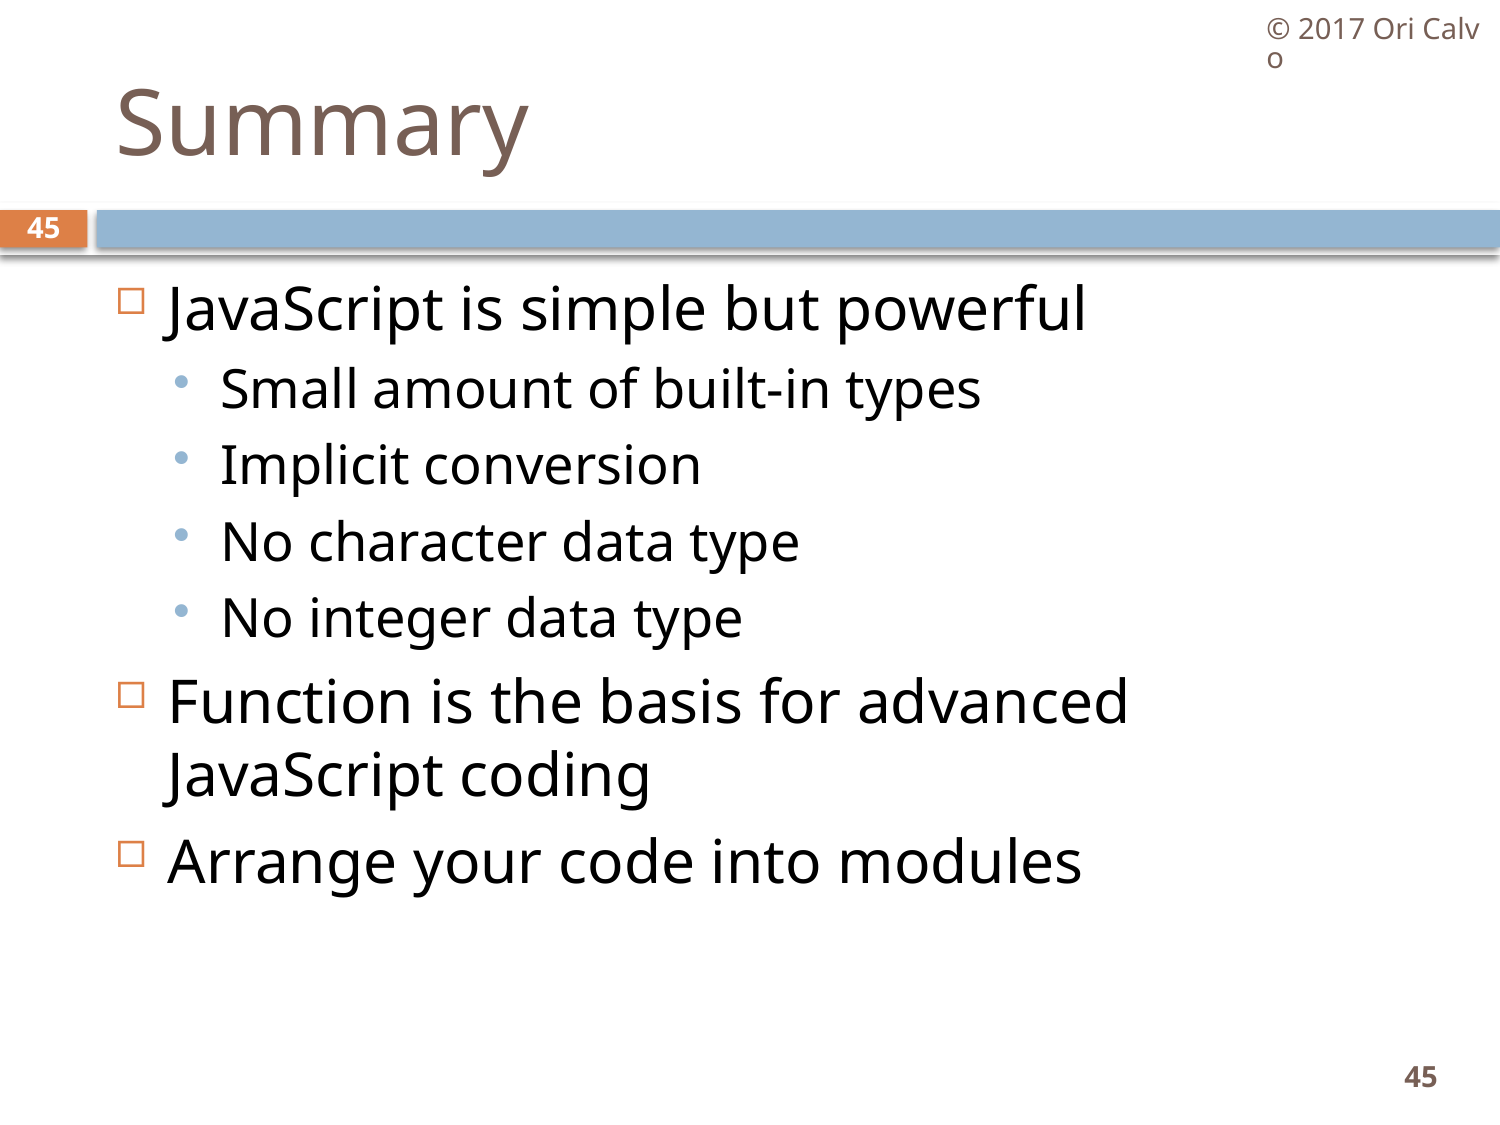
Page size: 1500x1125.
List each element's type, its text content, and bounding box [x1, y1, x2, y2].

footer © 2017 Ori Calvo [1251, 0, 1500, 60]
list JavaScript is simple but powerful Small amount of built-in types Implicit conversion No character data type No integer data type Function is the basis for advanced JavaScript coding Arrange your code into modules [100, 262, 1438, 1000]
title Summary [100, 37, 1438, 200]
slide_number 45 [0, 208, 88, 249]
